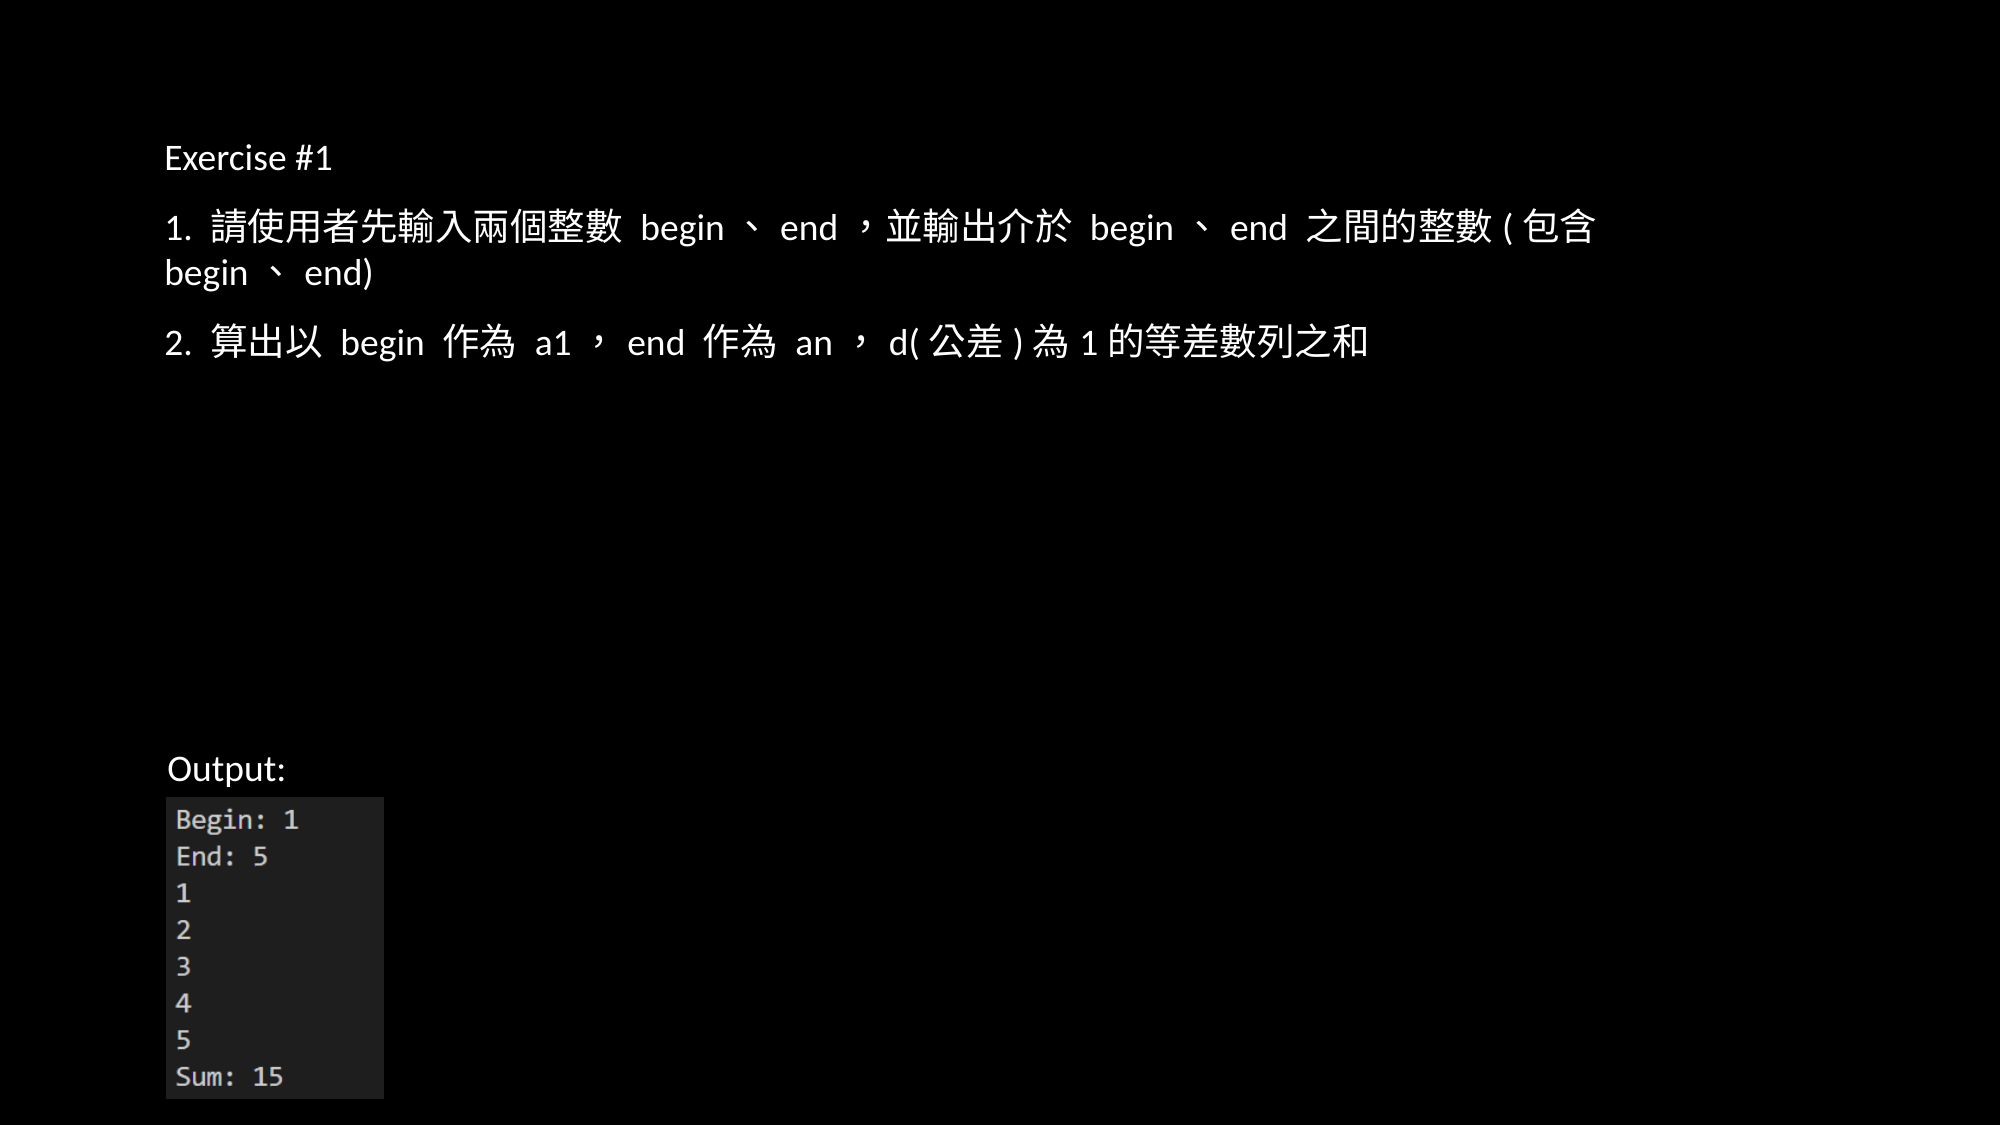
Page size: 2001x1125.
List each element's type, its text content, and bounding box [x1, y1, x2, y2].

text_box Exercise #1 1. 請使用者先輸入兩個整數 begin、end，並輸出介於 begin、end 之間的整數(包含begin、end) 2. 算出以 begin 作為 a1，end 作為 an，d(公差)為1的等差數列之和 [149, 125, 1698, 371]
picture [166, 797, 384, 1099]
text_box Output: [152, 737, 1153, 797]
